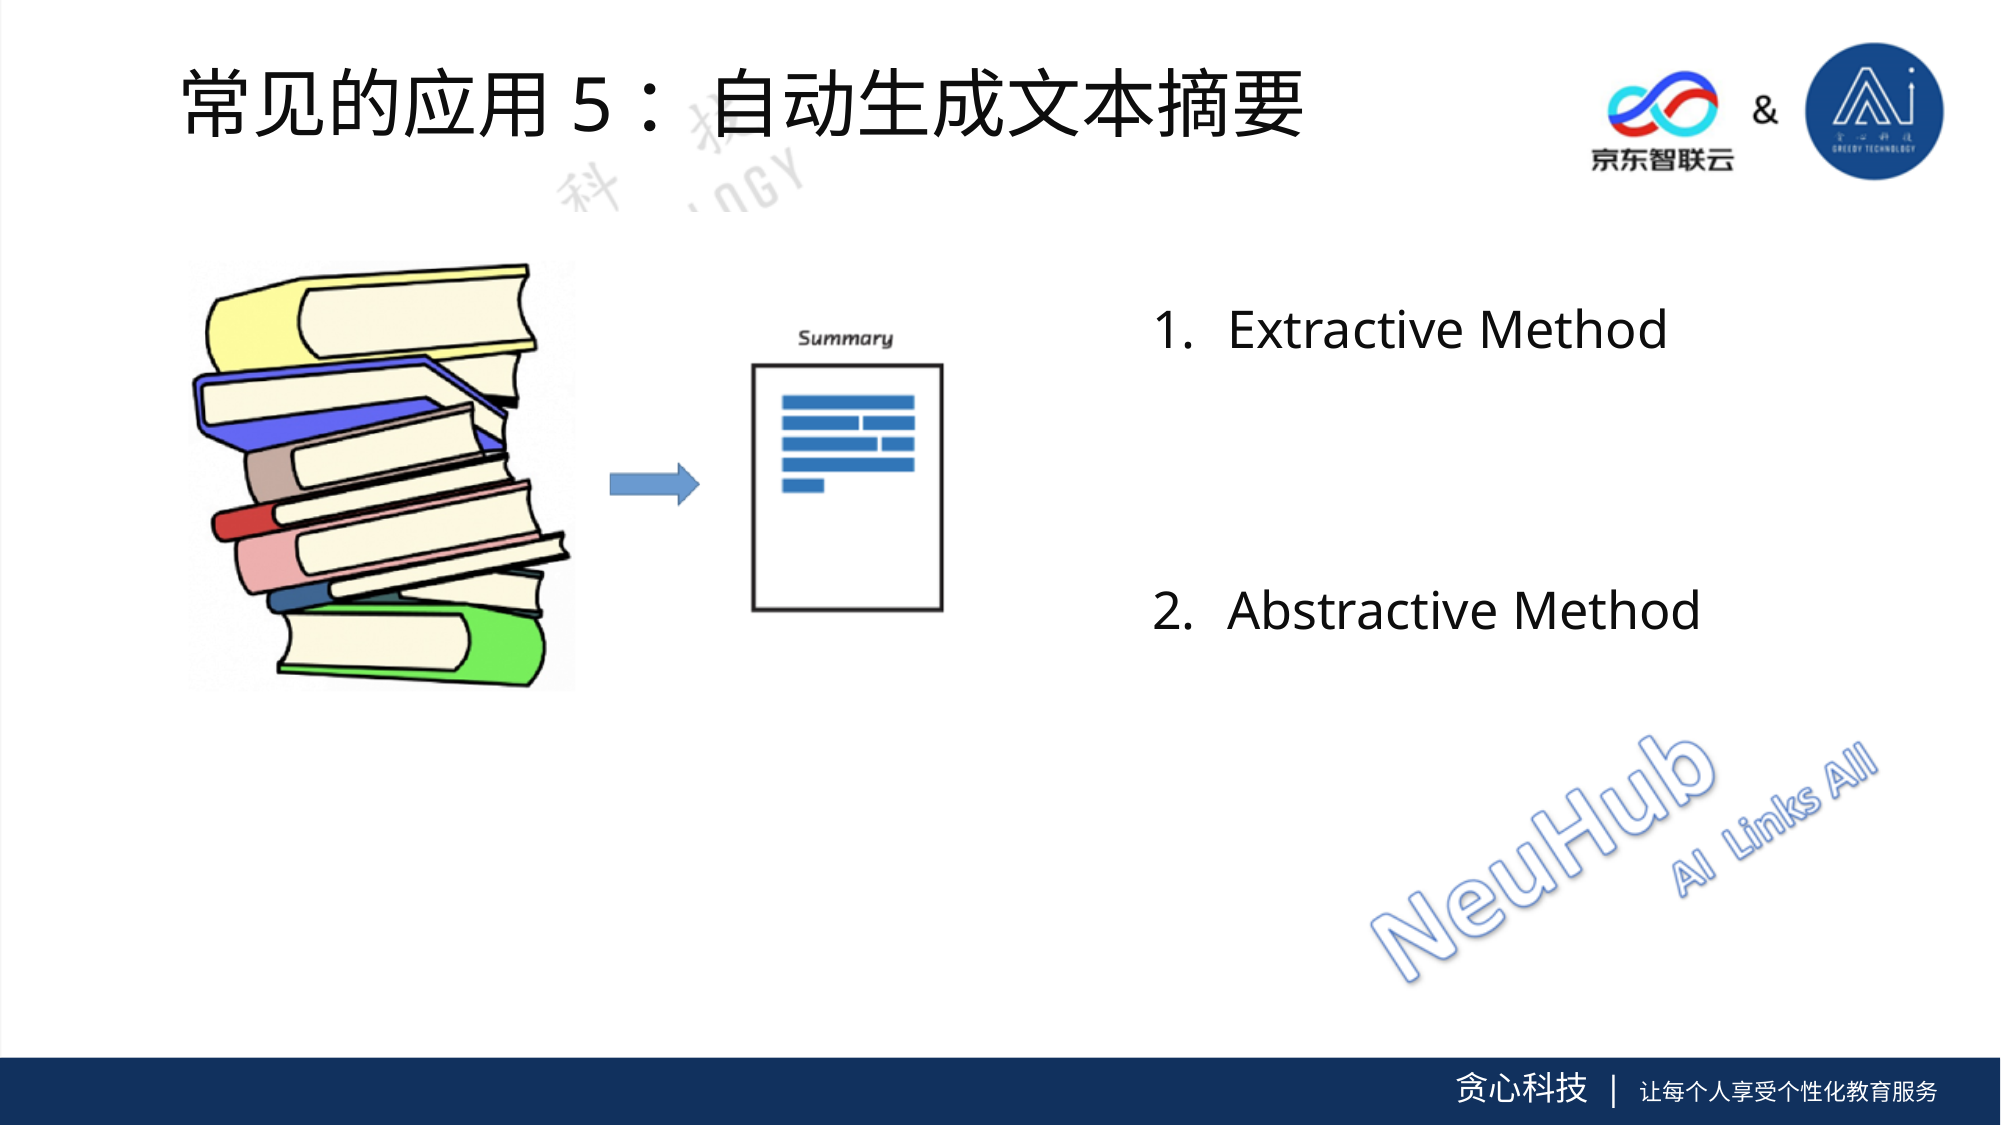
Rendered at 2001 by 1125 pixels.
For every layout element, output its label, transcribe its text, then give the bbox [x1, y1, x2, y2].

text_box 常见的应用5：自动生成文本摘要 [170, 49, 1927, 154]
picture [0, 0, 2001, 1125]
text_box Extractive Method Abstractive Method [1137, 257, 1862, 929]
